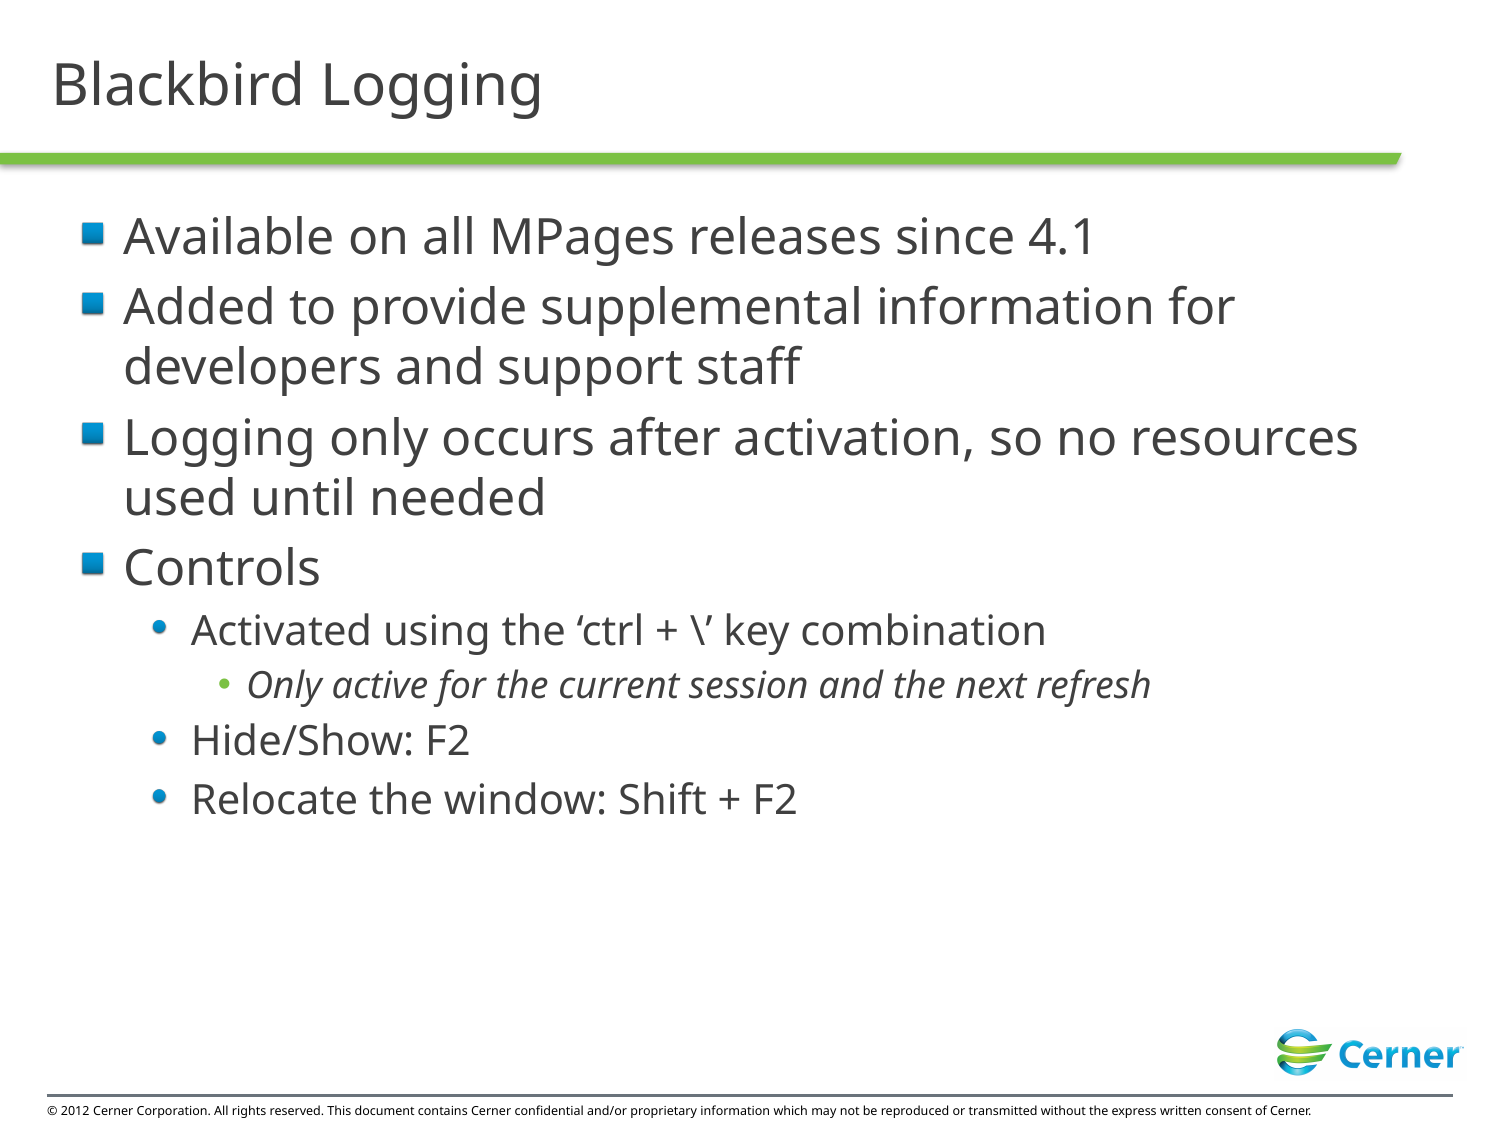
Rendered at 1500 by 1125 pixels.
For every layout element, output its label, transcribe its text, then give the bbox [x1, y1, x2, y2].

picture [77, 220, 108, 249]
picture [77, 290, 108, 319]
picture [1274, 1027, 1467, 1081]
list Available on all MPages releases since 4.1 Added to provide supplemental information for developers and support staff Logging only occurs after activation, so no resources used until needed Controls Activated using the ‘ctrl + \’ key combination Only active for the current session and the next refresh Hide/Show: F2 Relocate the window: Shift + F2 [62, 197, 1449, 976]
picture [146, 616, 172, 640]
picture [146, 785, 172, 810]
picture [77, 550, 108, 579]
picture [77, 420, 108, 449]
picture [146, 727, 172, 751]
title Blackbird Logging [37, 32, 1403, 133]
